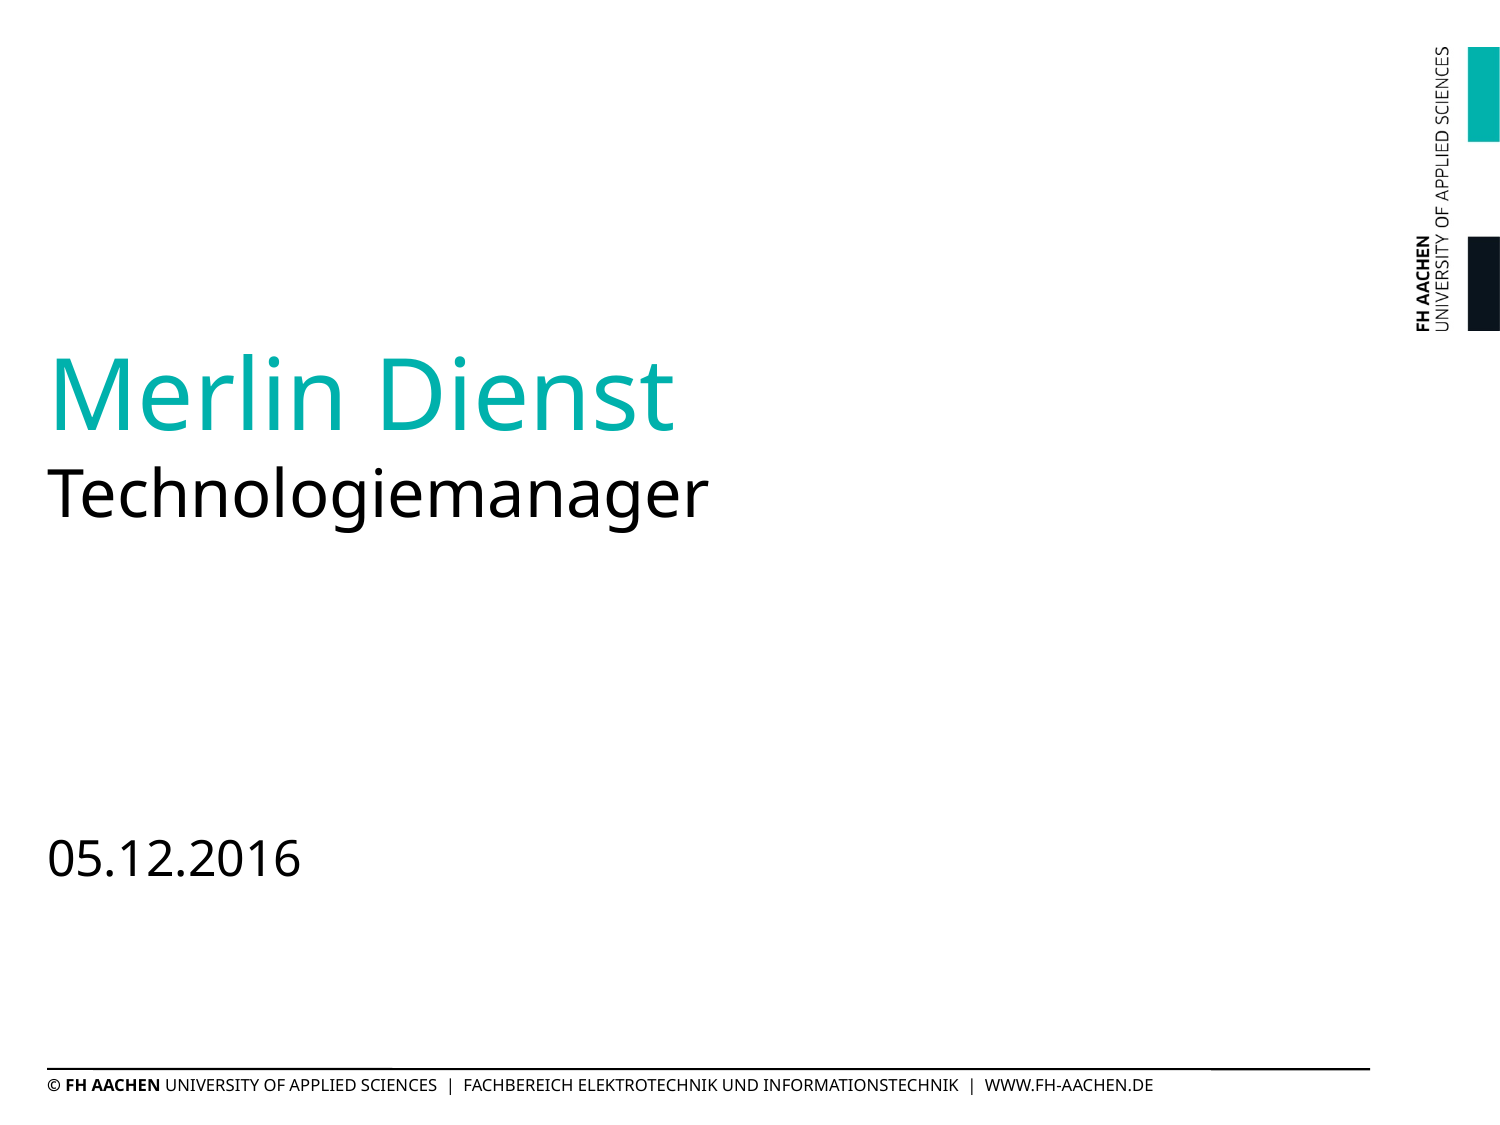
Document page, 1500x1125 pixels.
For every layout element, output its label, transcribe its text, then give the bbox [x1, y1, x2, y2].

title Merlin Dienst Technologiemanager [47, 330, 1370, 744]
picture [1404, 47, 1500, 331]
footer © FH AACHEN UNIVERSITY OF APPLIED SCIENCES | FACHBEREICH ELEKTROTECHNIK UND INFORMATIONSTECHNIK | WWW.FH-AACHEN.DE [47, 1074, 1370, 1111]
subtitle 05.12.2016 [47, 755, 1370, 993]
